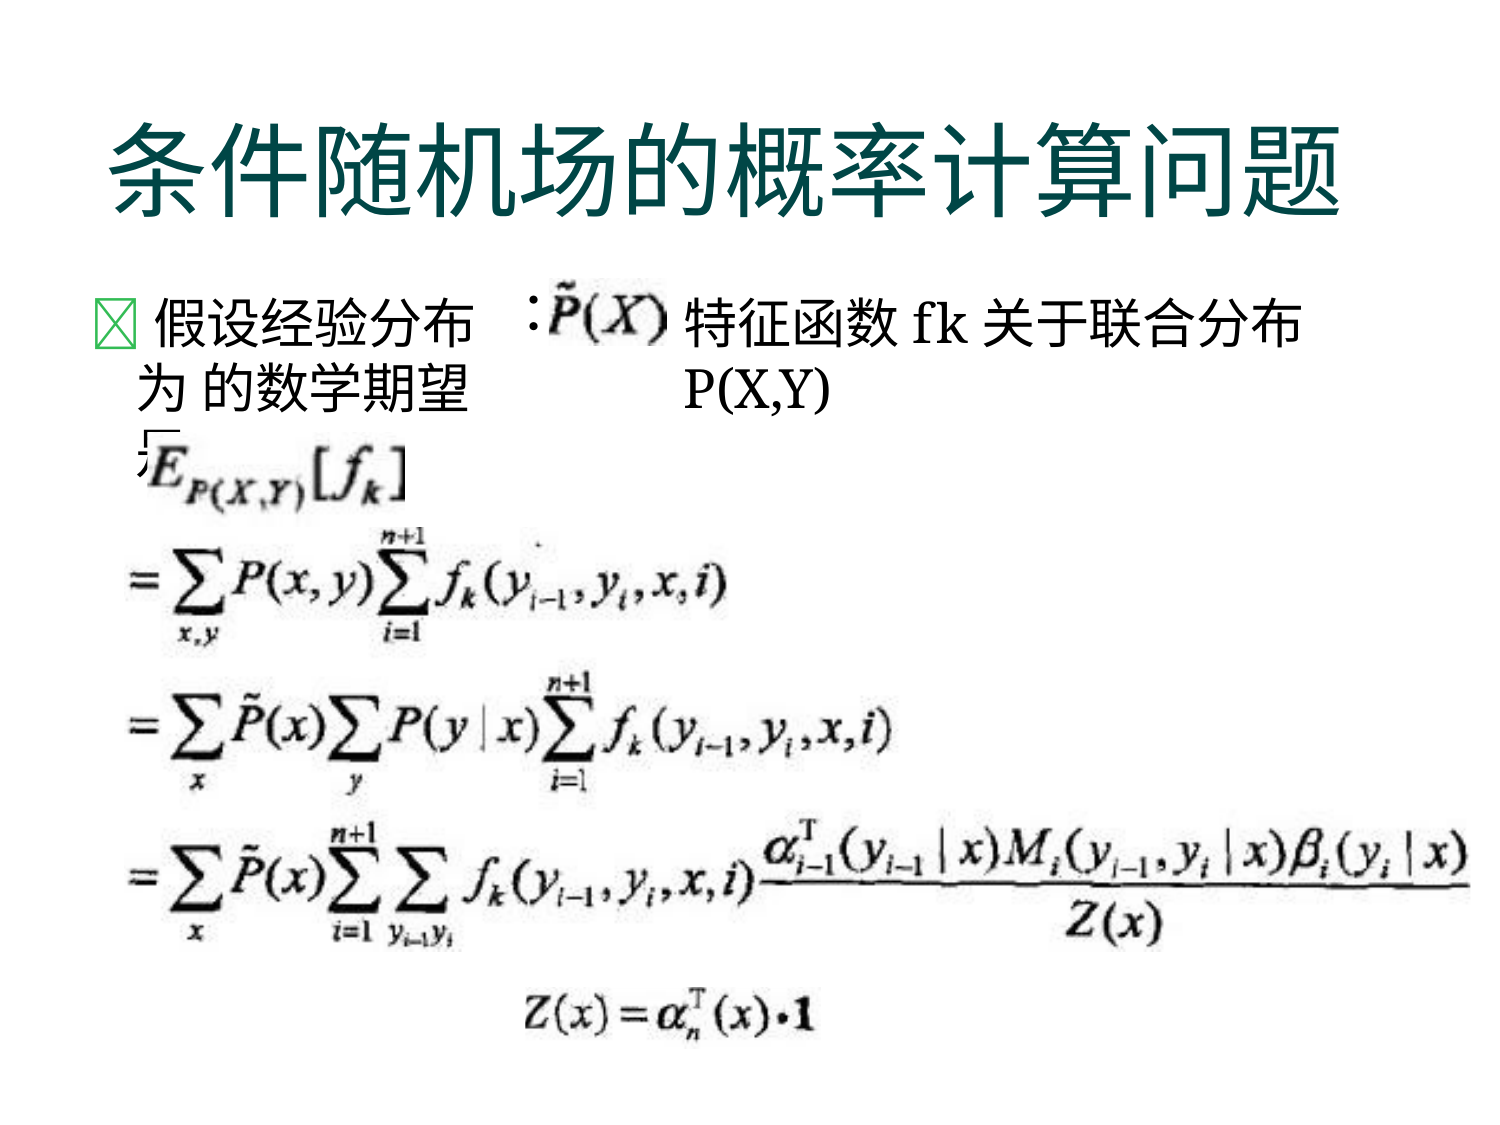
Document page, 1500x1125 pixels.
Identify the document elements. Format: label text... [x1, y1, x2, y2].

text_box ： [520, 278, 548, 342]
title 条件随机场的概率计算问题 [103, 74, 1397, 263]
text_box [525, 987, 821, 1049]
text_box [548, 278, 667, 346]
text_box 特征函数fk关于联合分布P(X,Y) [681, 289, 1431, 419]
text_box 假设经验分布为 的数学期望是： [87, 289, 523, 484]
text_box [124, 527, 1471, 952]
text_box [147, 432, 405, 527]
